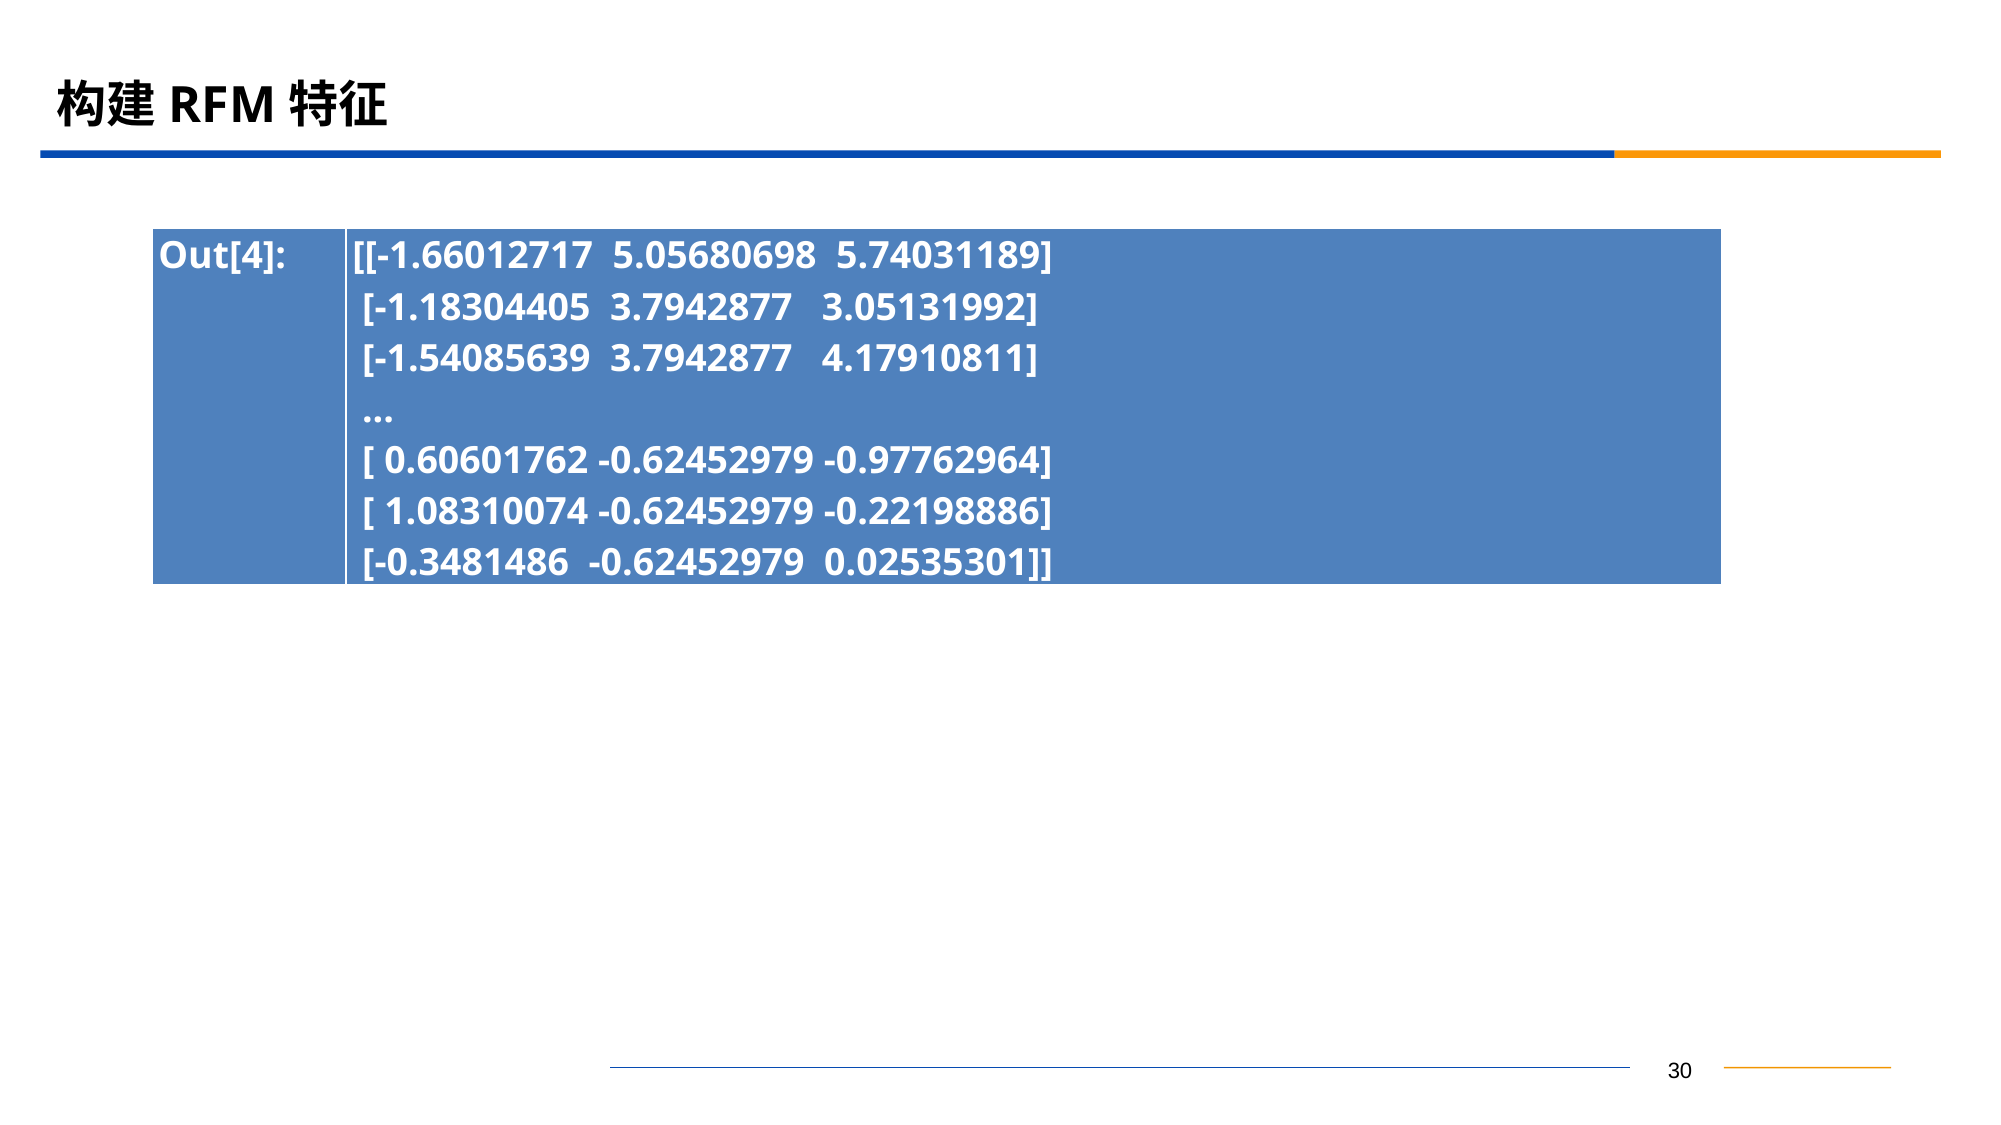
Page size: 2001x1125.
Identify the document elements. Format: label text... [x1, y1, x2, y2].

table_header [[-1.66012717 5.05680698 5.74031189] [-1.18304405 3.7942877 3.05131992] [-1.54085639 3.7942877 4.17910811] ... [ 0.60601762 -0.62452979 -0.97762964] [ 1.08310074 -0.62452979 -0.22198886] [-0.3481486 -0.62452979 0.02535301]] [347, 229, 1721, 584]
table_header Out[4]: [153, 229, 345, 584]
title 构建RFM特征 [41, 58, 1842, 146]
